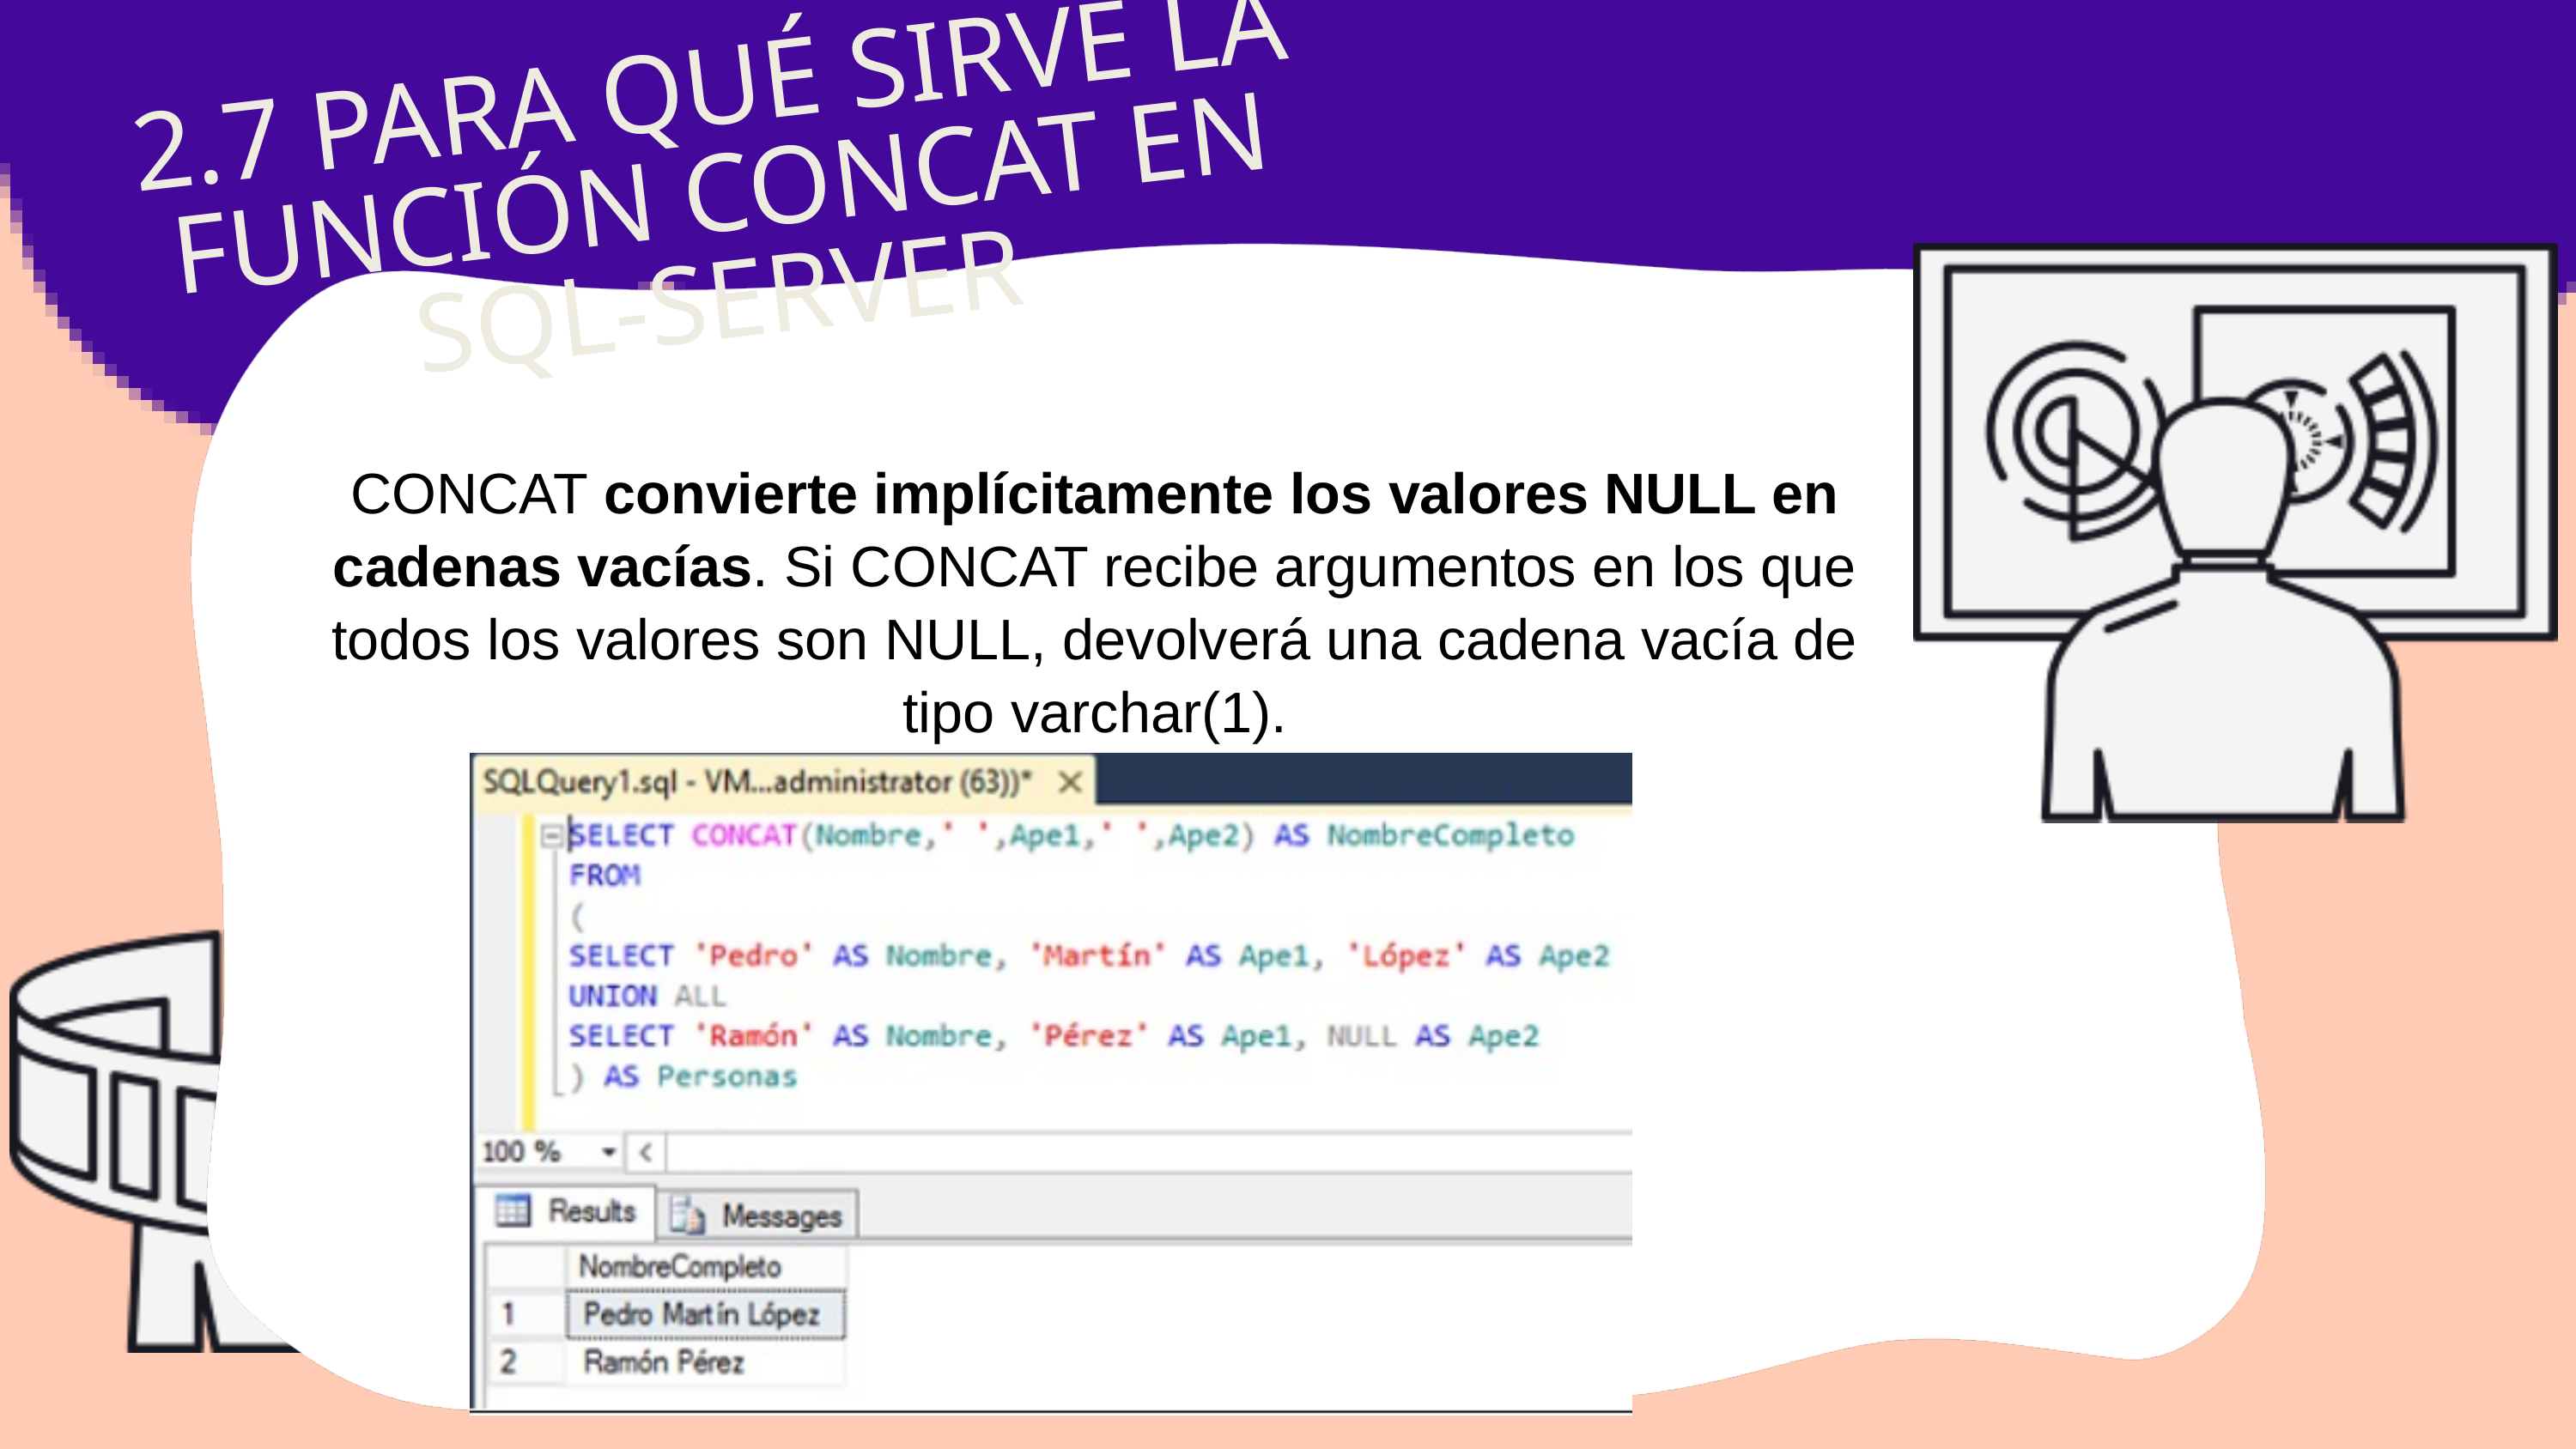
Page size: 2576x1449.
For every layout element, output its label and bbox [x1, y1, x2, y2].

picture [9, 243, 2558, 1416]
text_box [0, 0, 2576, 459]
